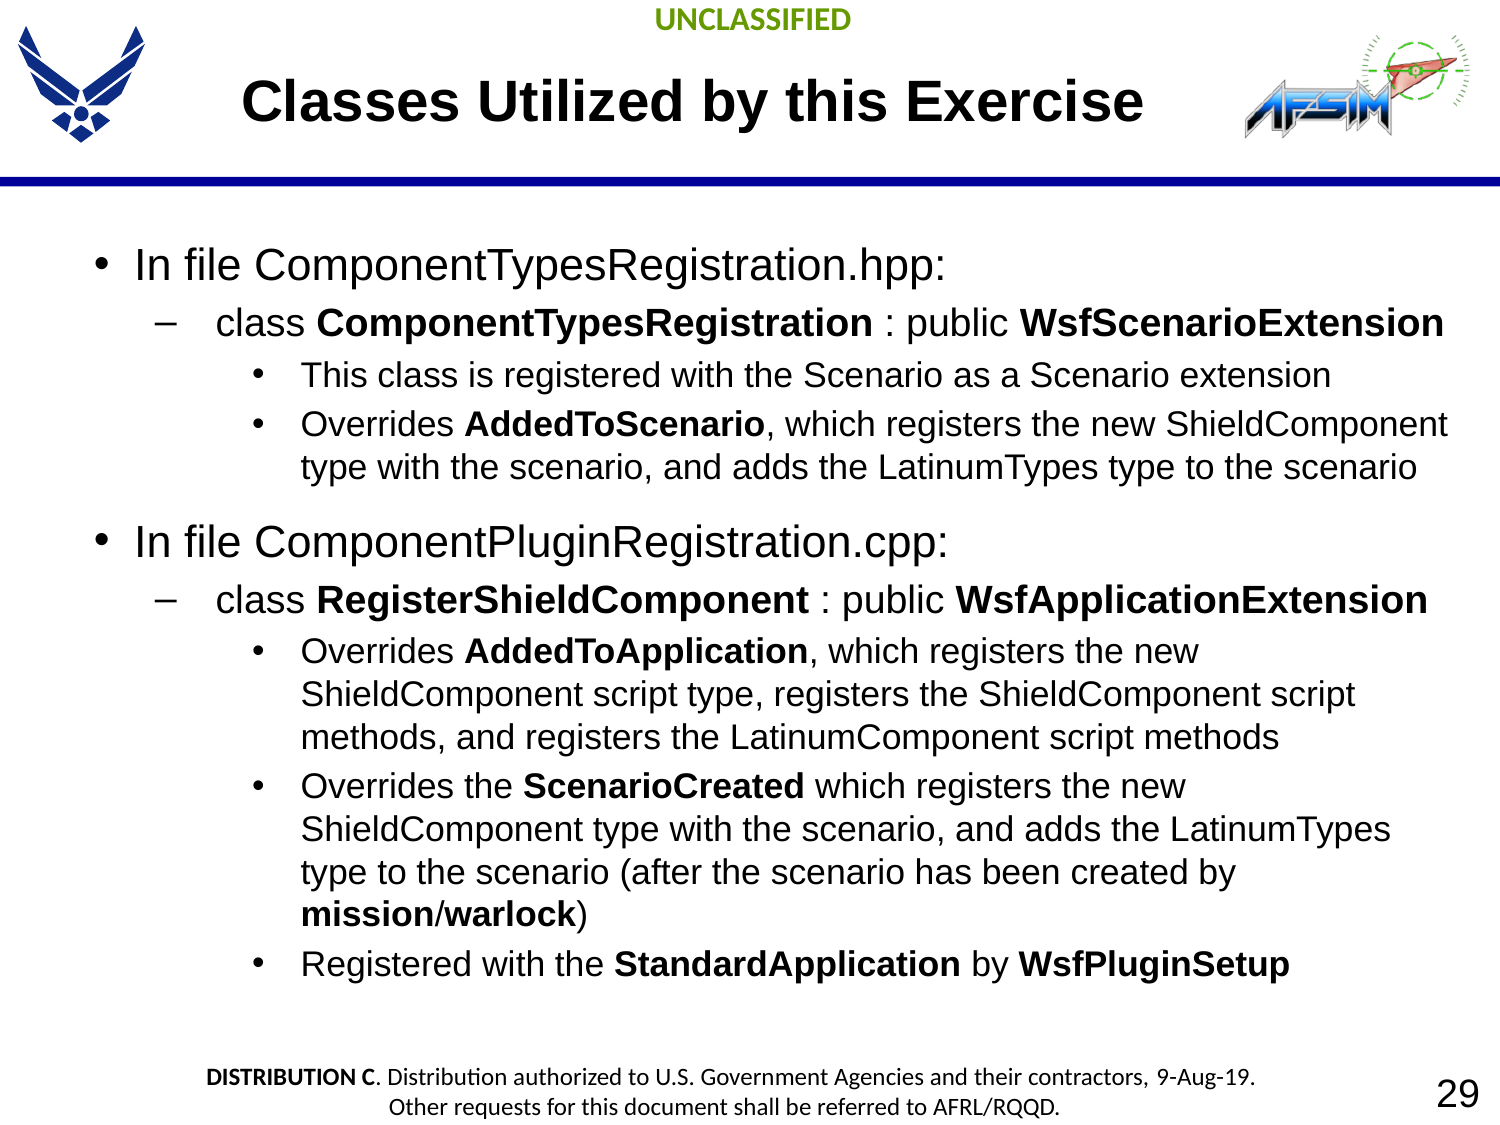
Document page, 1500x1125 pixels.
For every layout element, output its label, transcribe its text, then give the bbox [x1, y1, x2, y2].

list In file ComponentTypesRegistration.hpp: class ComponentTypesRegistration : public WsfScenarioExtension This class is registered with the Scenario as a Scenario extension Overrides AddedToScenario, which registers the new ShieldComponent type with the scenario, and adds the LatinumTypes type to the scenario In file ComponentPluginRegistration.cpp: class RegisterShieldComponent : public WsfApplicationExtension Overrides AddedToApplication, which registers the new ShieldComponent script type, registers the ShieldComponent script methods, and registers the LatinumComponent script methods Overrides the ScenarioCreated which registers the new ShieldComponent type with the scenario, and adds the LatinumTypes type to the scenario (after the scenario has been created by mission/warlock) Registered with the StandardApplication by WsfPluginSetup [37, 214, 1476, 1005]
picture [1238, 22, 1483, 147]
title Classes Utilized by this Exercise [150, 4, 1238, 193]
